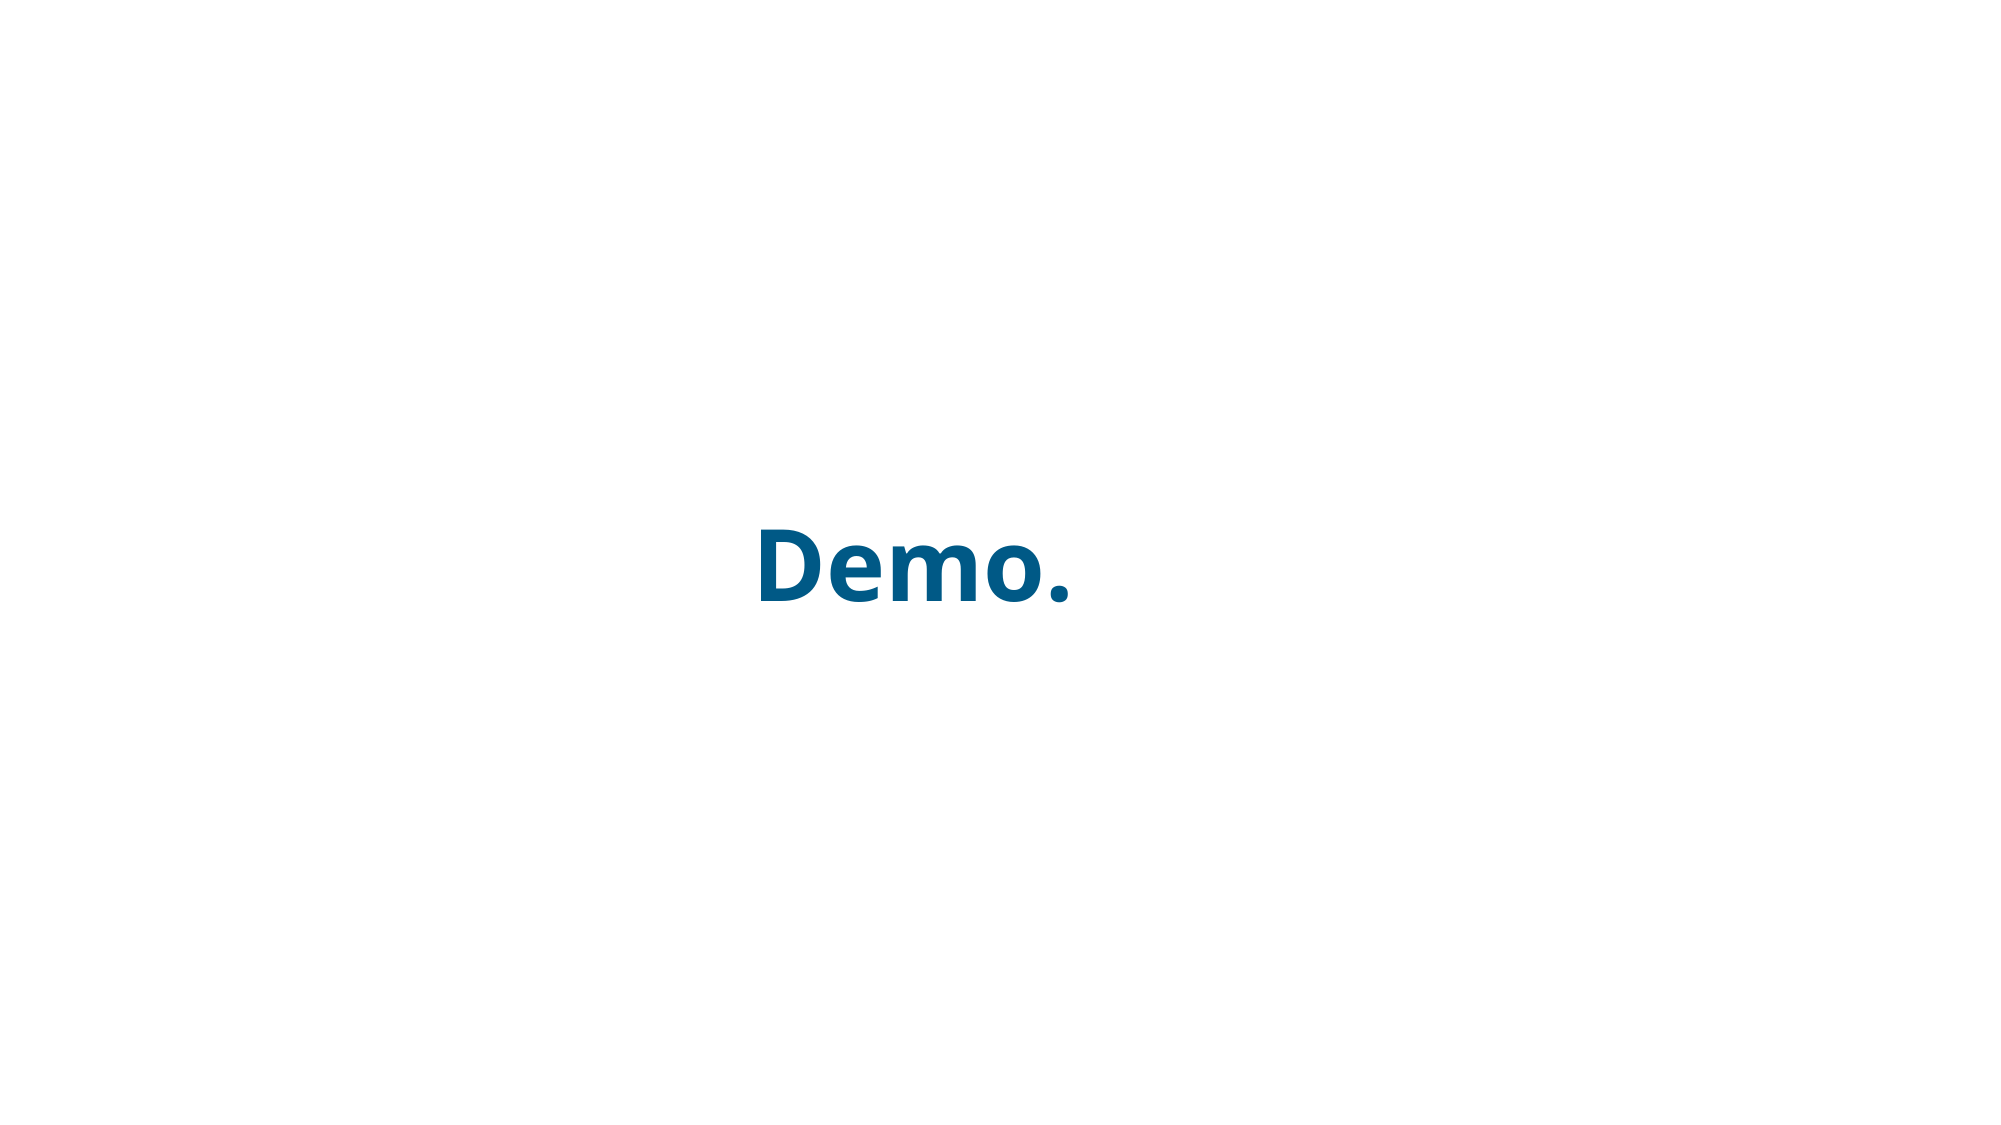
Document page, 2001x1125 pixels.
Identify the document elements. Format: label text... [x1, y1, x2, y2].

text_box Demo. [737, 494, 1263, 629]
